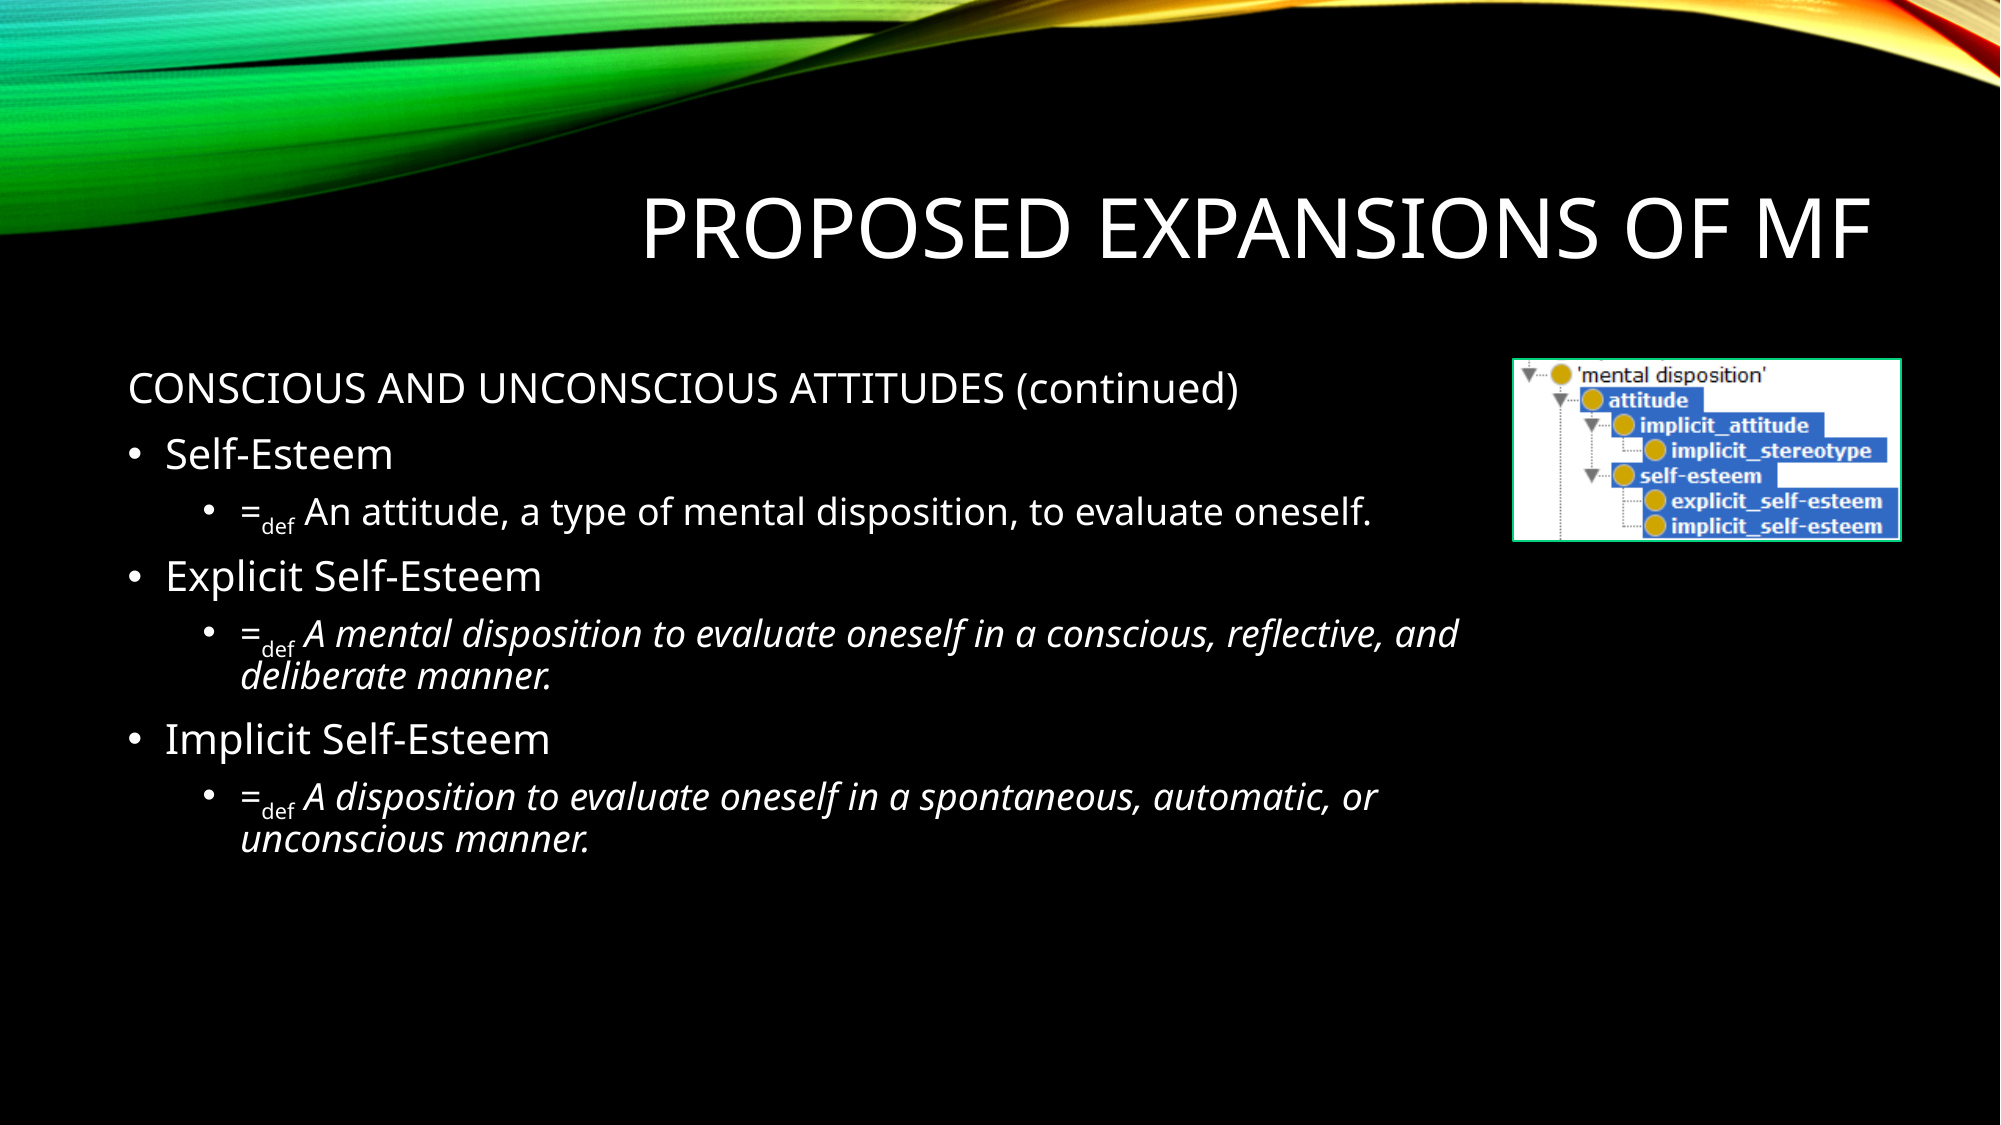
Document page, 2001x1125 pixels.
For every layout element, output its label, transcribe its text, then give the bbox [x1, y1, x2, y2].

picture [0, 0, 2000, 237]
list CONSCIOUS AND UNCONSCIOUS ATTITUDES (continued) Self-Esteem =def An attitude, a type of mental disposition, to evaluate oneself. Explicit Self-Esteem =def A mental disposition to evaluate oneself in a conscious, reflective, and deliberate manner. Implicit Self-Esteem =def A disposition to evaluate oneself in a spontaneous, automatic, or unconscious manner. [112, 360, 1486, 1099]
title Proposed expansions of MF [474, 125, 1888, 338]
picture [1513, 359, 1901, 540]
